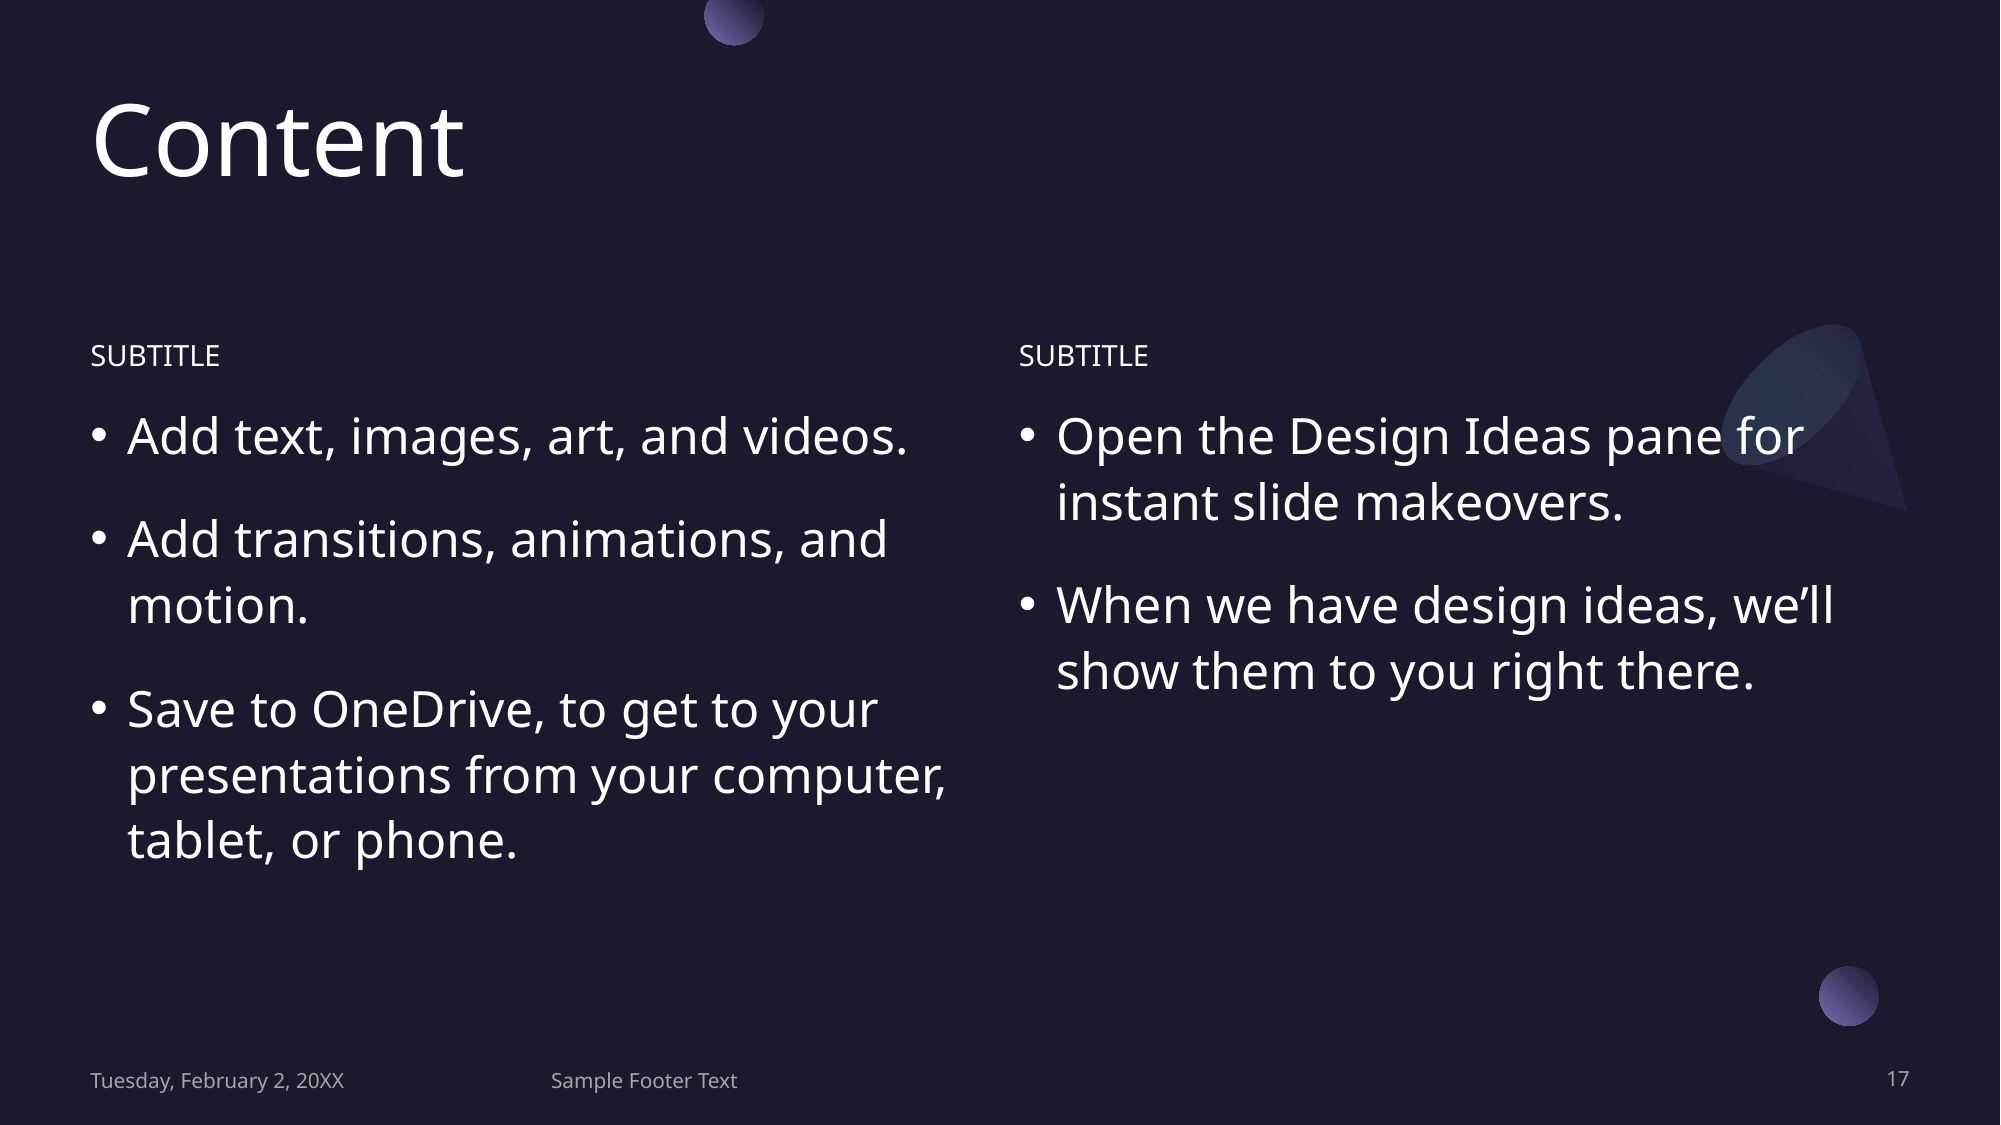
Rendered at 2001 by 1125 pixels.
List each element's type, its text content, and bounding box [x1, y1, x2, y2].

slide_number ‹#› [1632, 1067, 1910, 1093]
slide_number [90, 1067, 522, 1093]
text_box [1696, 300, 1970, 573]
title Content [90, 90, 1911, 309]
footer Sample Footer Text [551, 1067, 1598, 1093]
list Open the Design Ideas pane for instant slide makeovers. When we have design ideas, we’ll show them to you right there. [1019, 398, 1911, 975]
list Add text, images, art, and videos. Add transitions, animations, and motion. Save to OneDrive, to get to your presentations from your computer, tablet, or phone. [90, 398, 981, 975]
list SUBTITLE [1019, 283, 1911, 372]
text_box [704, 0, 764, 46]
list SUBTITLE [90, 283, 983, 372]
